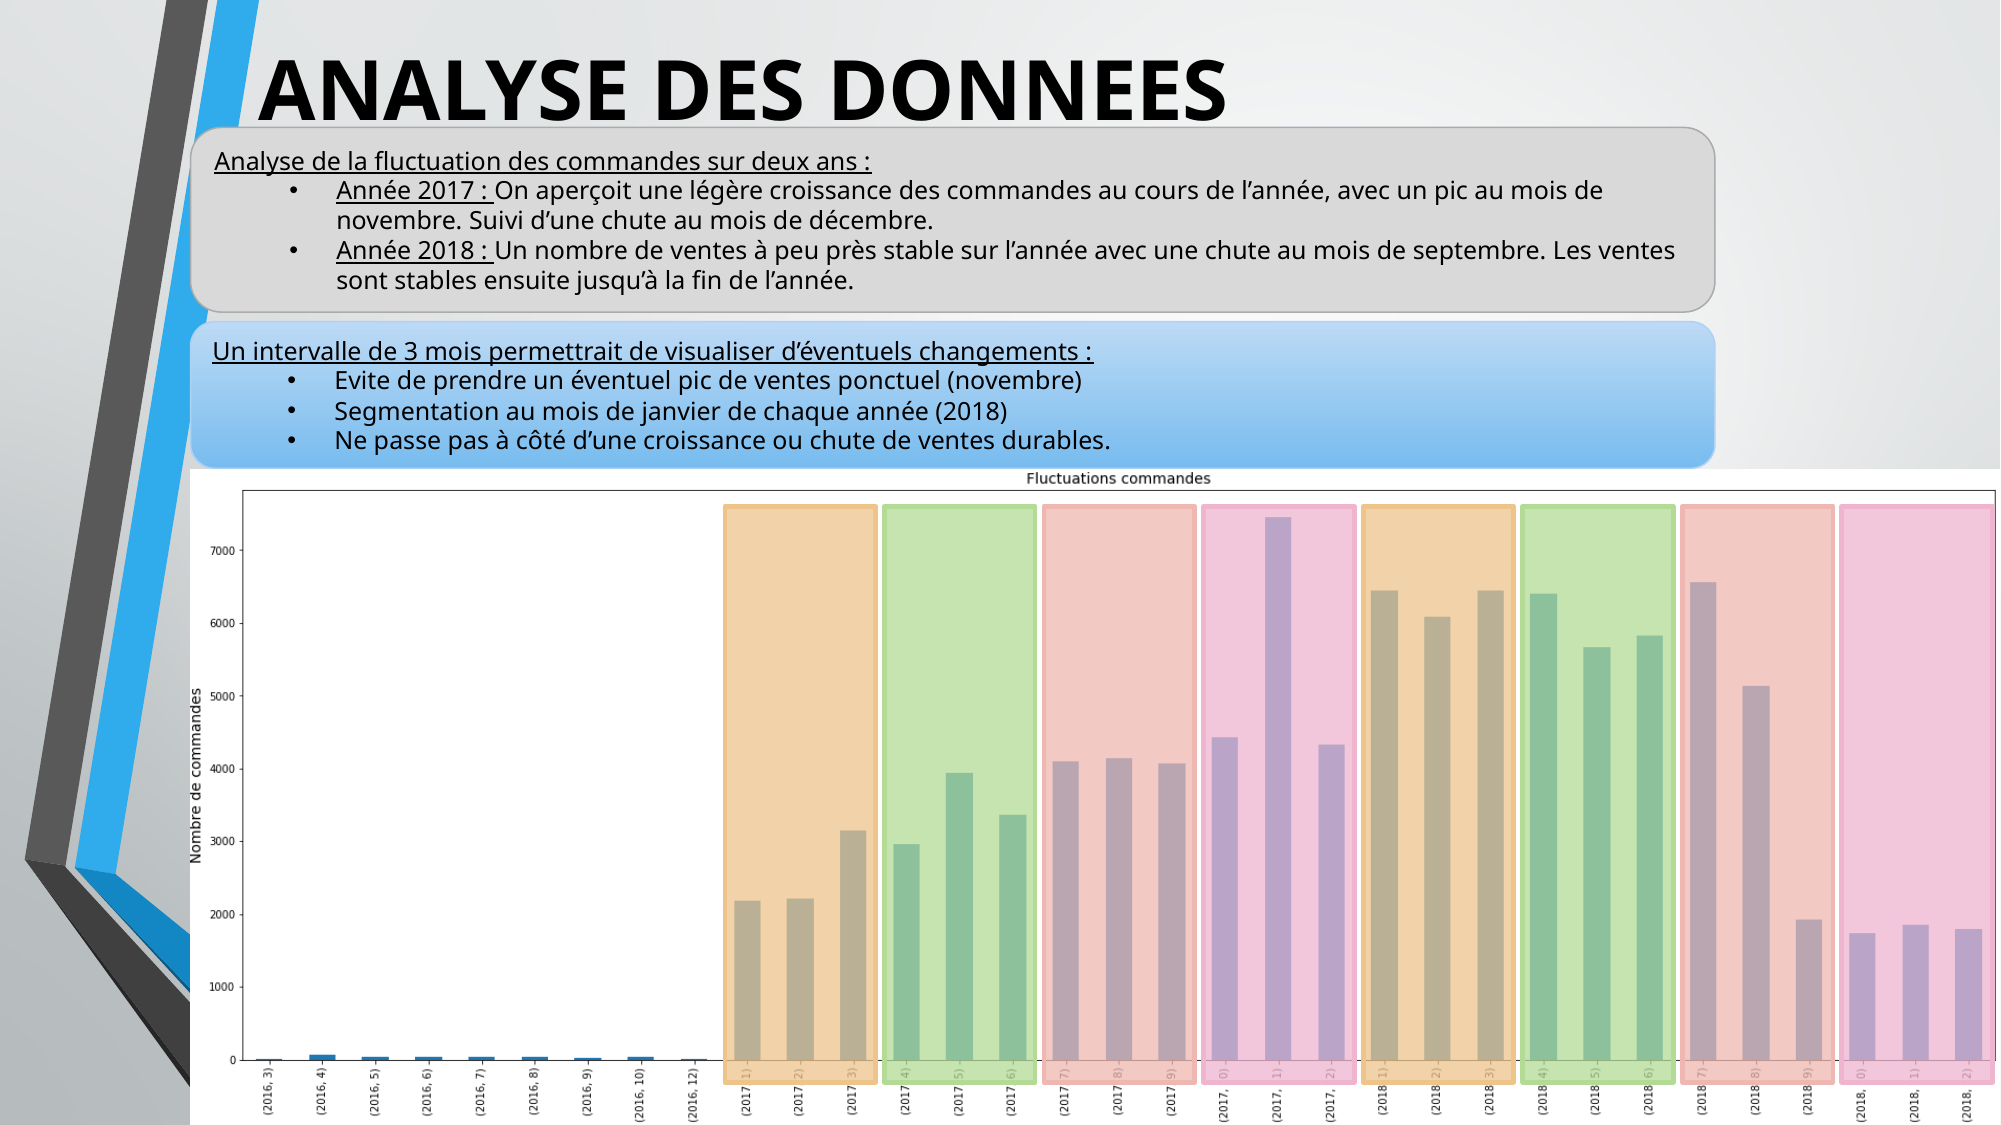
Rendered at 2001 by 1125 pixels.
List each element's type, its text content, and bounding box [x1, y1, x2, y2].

picture [190, 469, 2000, 1125]
text_box Un intervalle de 3 mois permettrait de visualiser d’éventuels changements : Evite de prendre un éventuel pic de ventes ponctuel (novembre) Segmentation au mois de janvier de chaque année (2018) Ne passe pas à côté d’une croissance ou chute de ventes durables. [189, 320, 1716, 469]
text_box Analyse de la fluctuation des commandes sur deux ans : Année 2017 : On aperçoit une légère croissance des commandes au cours de l’année, avec un pic au mois de novembre. Suivi d’une chute au mois de décembre. Année 2018 : Un nombre de ventes à peu près stable sur l’année avec une chute au mois de septembre. Les ventes sont stables ensuite jusqu’à la fin de l’année. [189, 126, 1716, 313]
title ANALYSE DES DONNEES [243, 0, 1887, 175]
